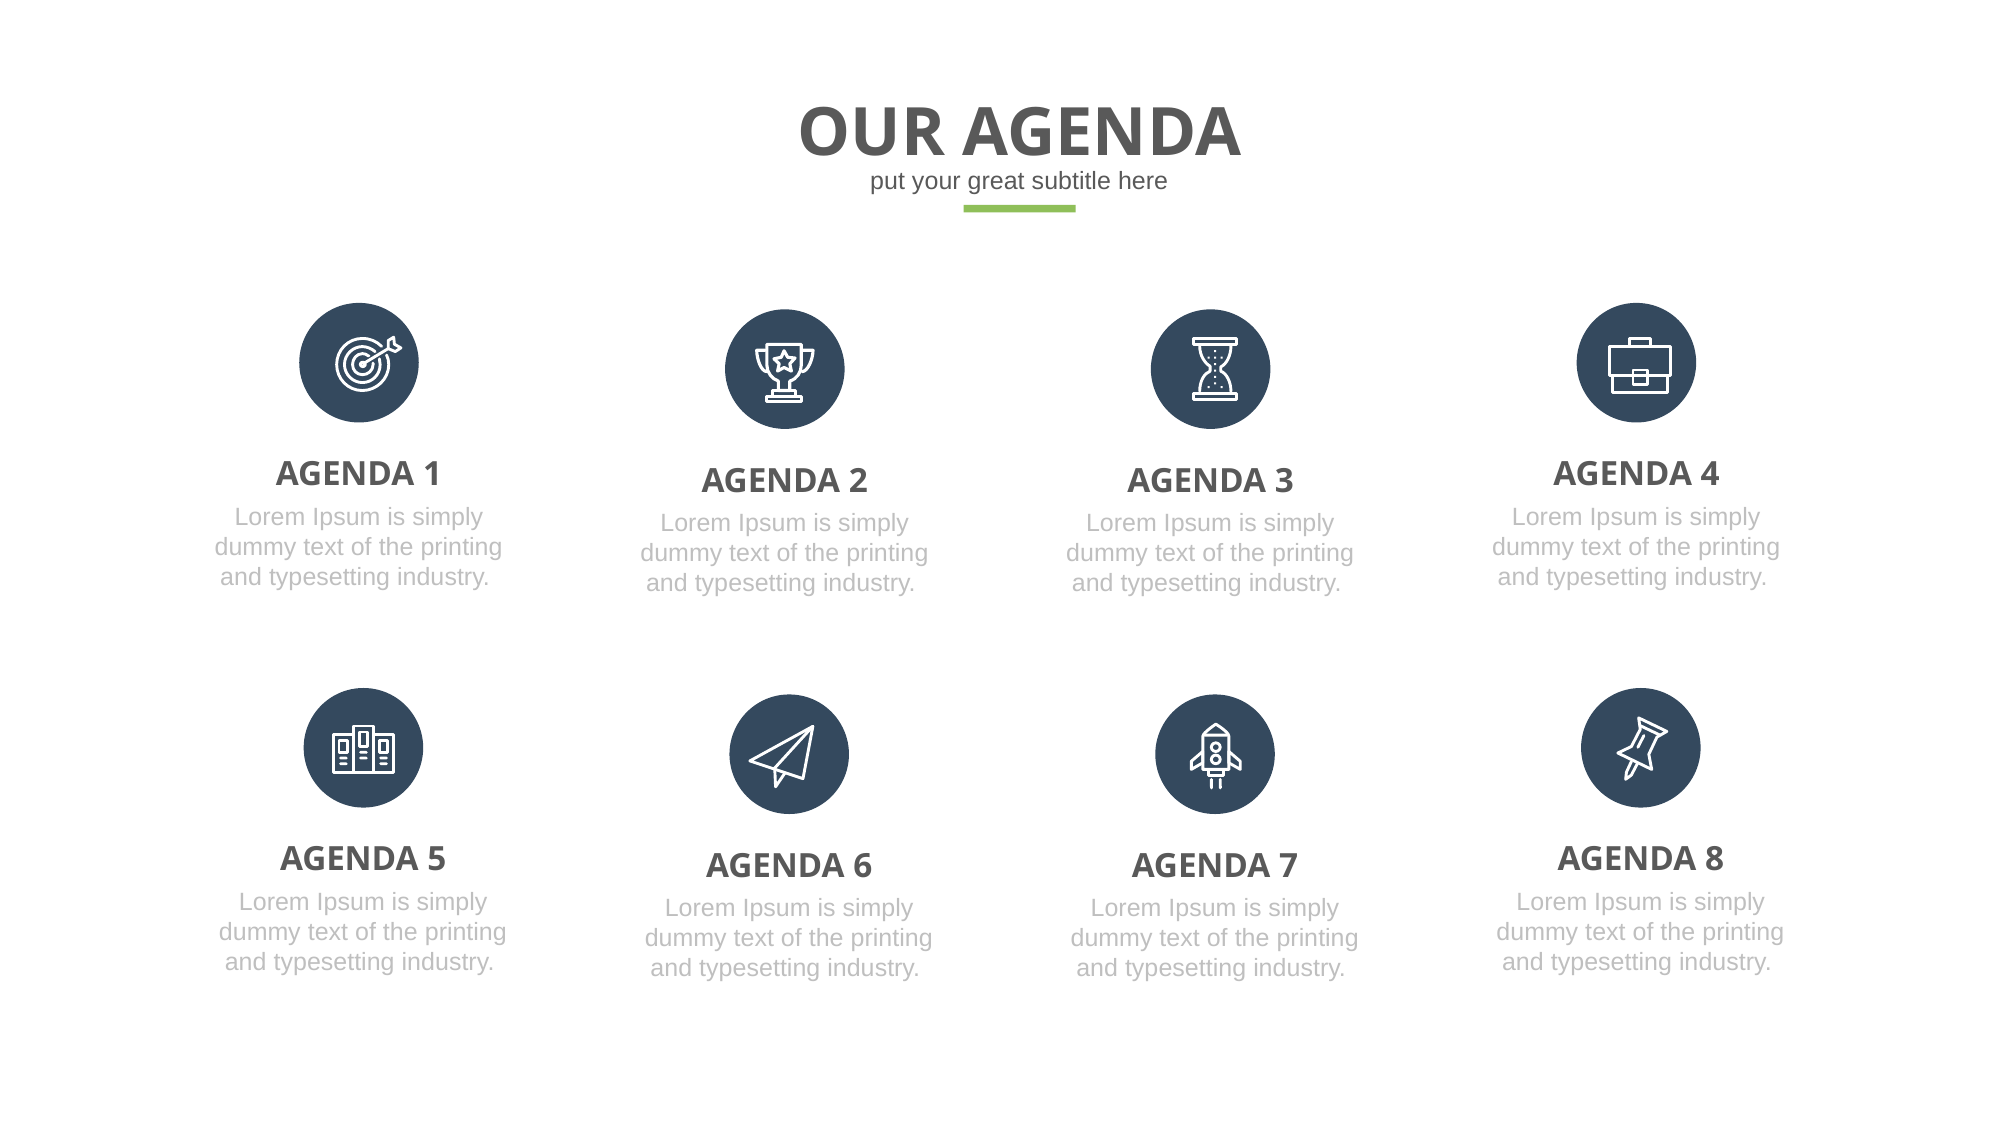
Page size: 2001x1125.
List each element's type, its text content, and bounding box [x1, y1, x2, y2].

text_box [298, 301, 420, 424]
text_box AGENDA 5 [280, 838, 447, 878]
text_box Lorem Ipsum is simply dummy text of the printing and typesetting industry. [1045, 506, 1376, 597]
text_box AGENDA 7 [1131, 845, 1299, 884]
text_box AGENDA 8 [1557, 838, 1725, 878]
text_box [1193, 338, 1237, 400]
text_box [1191, 724, 1241, 788]
text_box Lorem Ipsum is simply dummy text of the printing and typesetting industry. [623, 891, 955, 982]
text_box Lorem Ipsum is simply dummy text of the printing and typesetting industry. [619, 506, 951, 597]
text_box [302, 686, 425, 809]
text_box [724, 308, 846, 430]
text_box Lorem Ipsum is simply dummy text of the printing and typesetting industry. [1471, 500, 1802, 591]
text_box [1617, 717, 1667, 780]
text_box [756, 344, 814, 402]
text_box [1575, 301, 1698, 424]
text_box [768, 81, 1271, 213]
text_box AGENDA 1 [275, 453, 443, 493]
text_box AGENDA 6 [705, 845, 873, 884]
text_box Lorem Ipsum is simply dummy text of the printing and typesetting industry. [198, 885, 529, 976]
text_box [1149, 308, 1272, 430]
text_box AGENDA 4 [1553, 453, 1720, 493]
text_box [728, 693, 851, 816]
text_box AGENDA 3 [1127, 459, 1295, 499]
text_box AGENDA 2 [701, 459, 869, 499]
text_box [749, 726, 813, 787]
text_box [1154, 693, 1276, 816]
text_box Lorem Ipsum is simply dummy text of the printing and typesetting industry. [193, 500, 525, 591]
text_box Lorem Ipsum is simply dummy text of the printing and typesetting industry. [1049, 891, 1381, 982]
text_box Lorem Ipsum is simply dummy text of the printing and typesetting industry. [1475, 885, 1807, 976]
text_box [336, 337, 402, 391]
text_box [1609, 338, 1671, 393]
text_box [333, 725, 394, 773]
text_box [1580, 686, 1702, 809]
